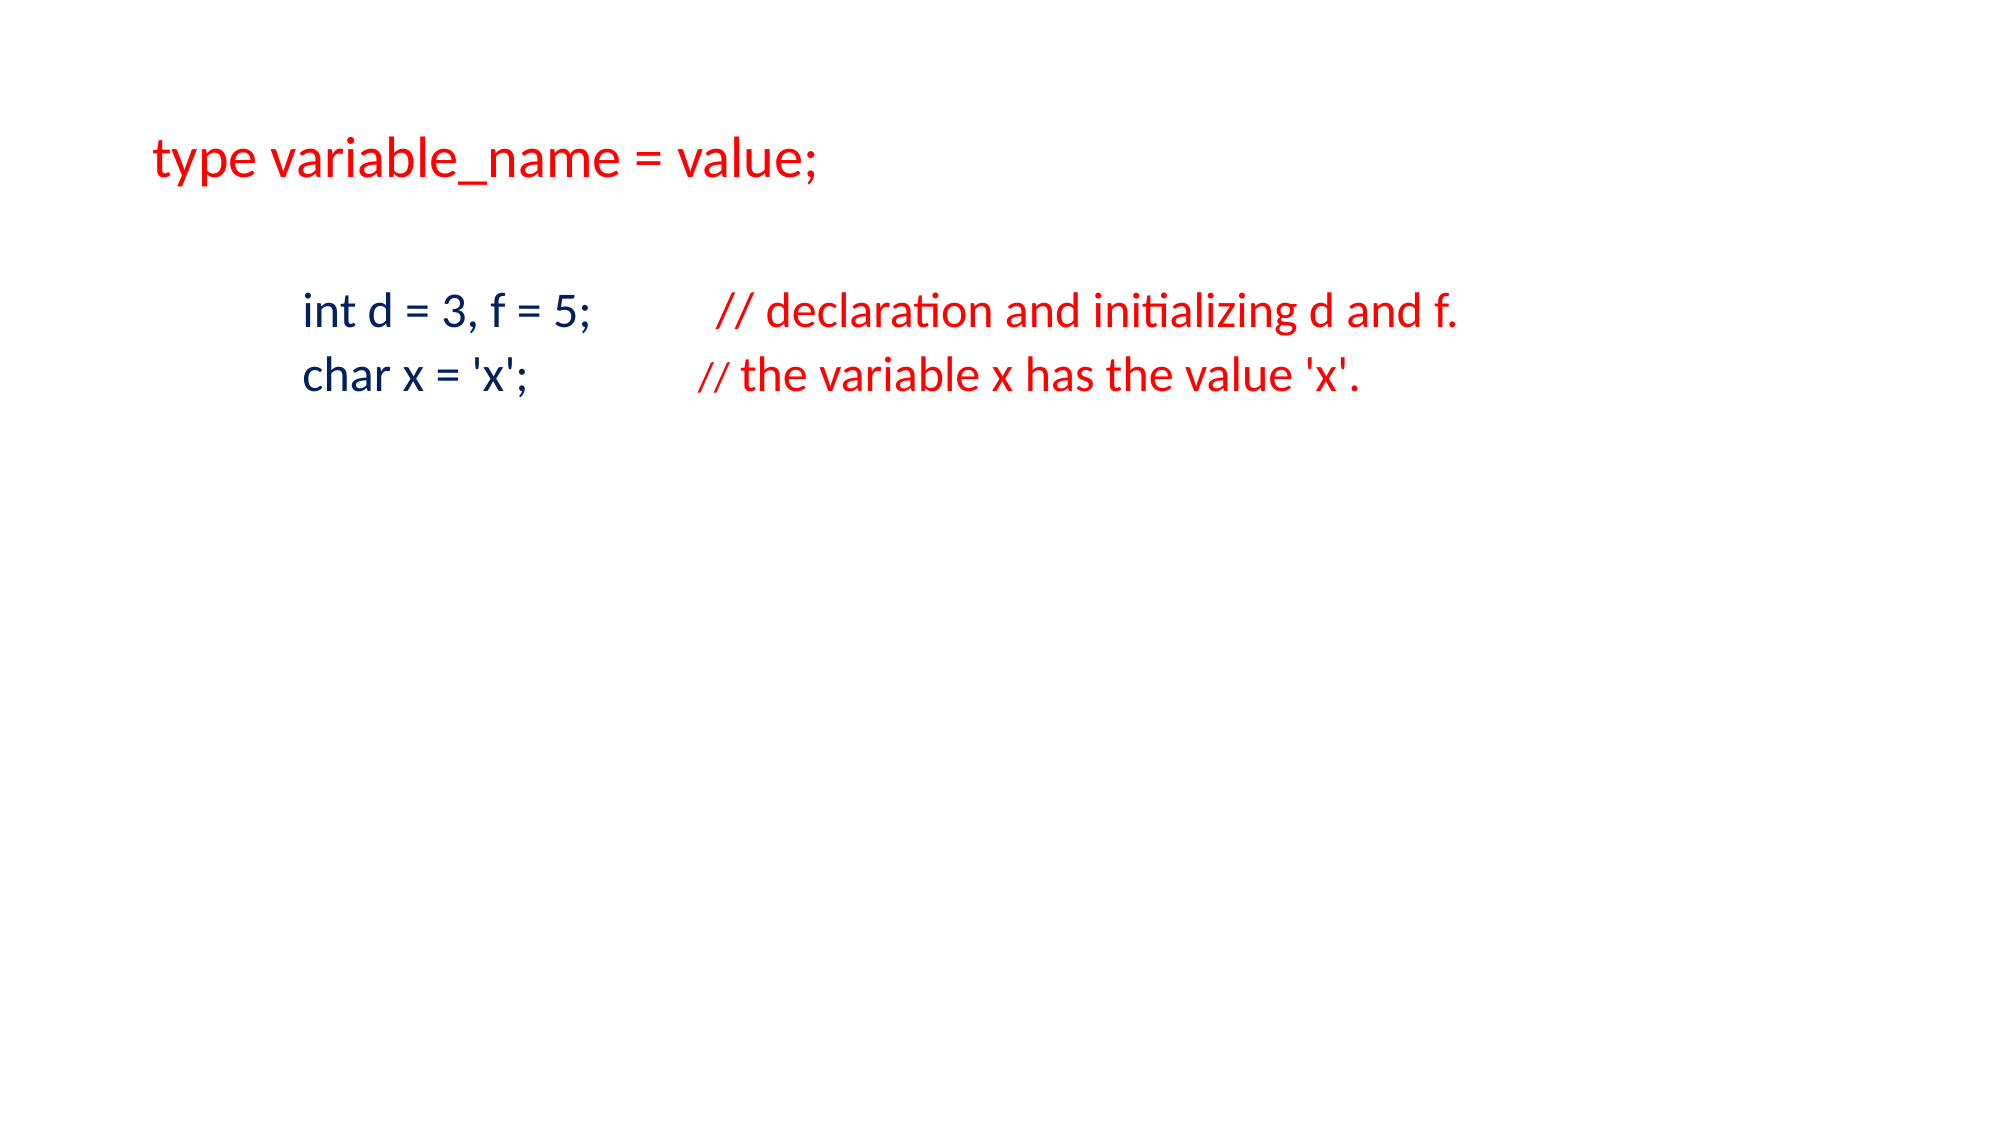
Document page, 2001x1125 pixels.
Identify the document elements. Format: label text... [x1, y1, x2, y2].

list type variable_name = value; int d = 3, f = 5; // declaration and initializing d and f. char x = 'x'; // the variable x has the value 'x'. [137, 119, 1863, 1014]
